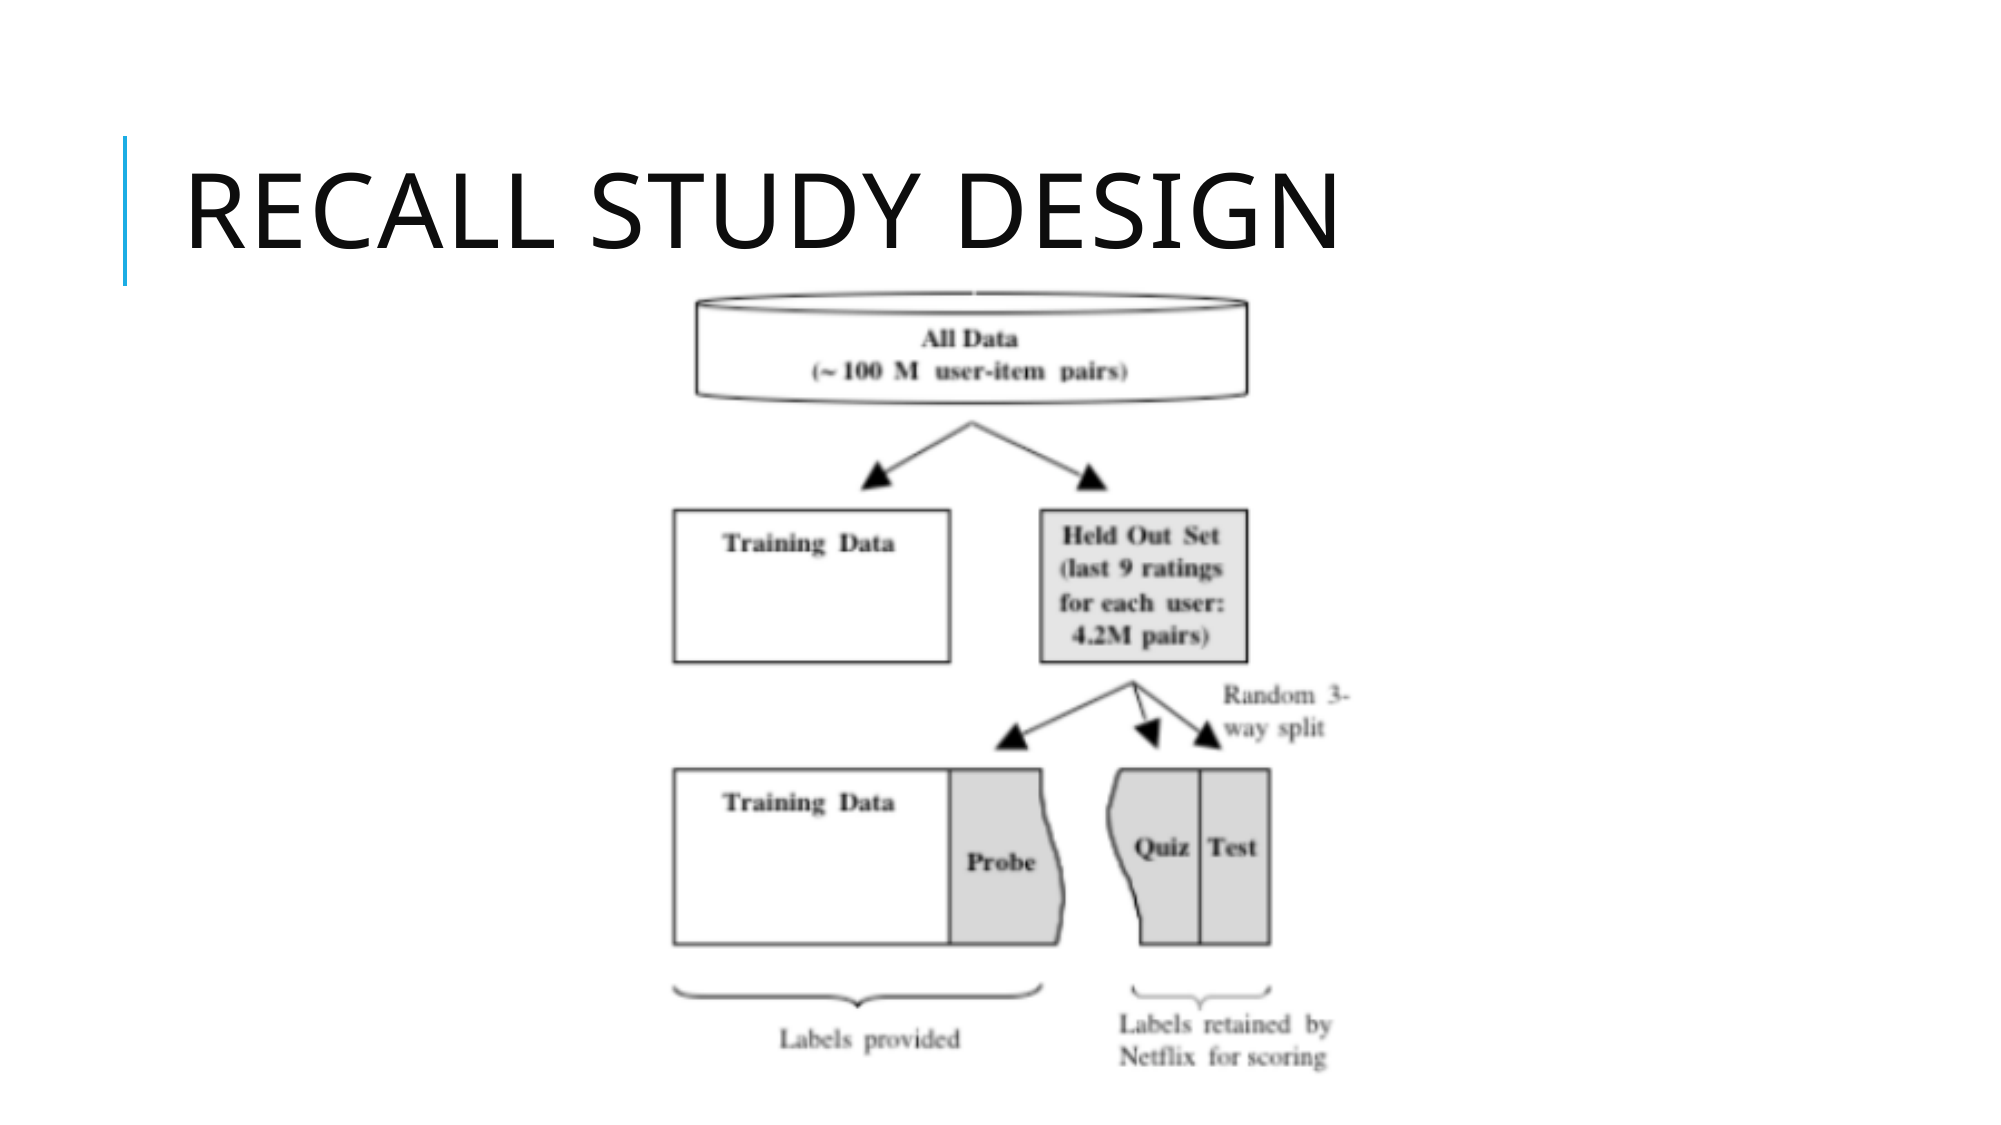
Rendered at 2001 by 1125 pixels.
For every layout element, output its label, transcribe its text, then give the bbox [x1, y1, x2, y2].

picture [613, 258, 1418, 1107]
title Recall Study design [168, 96, 1763, 342]
